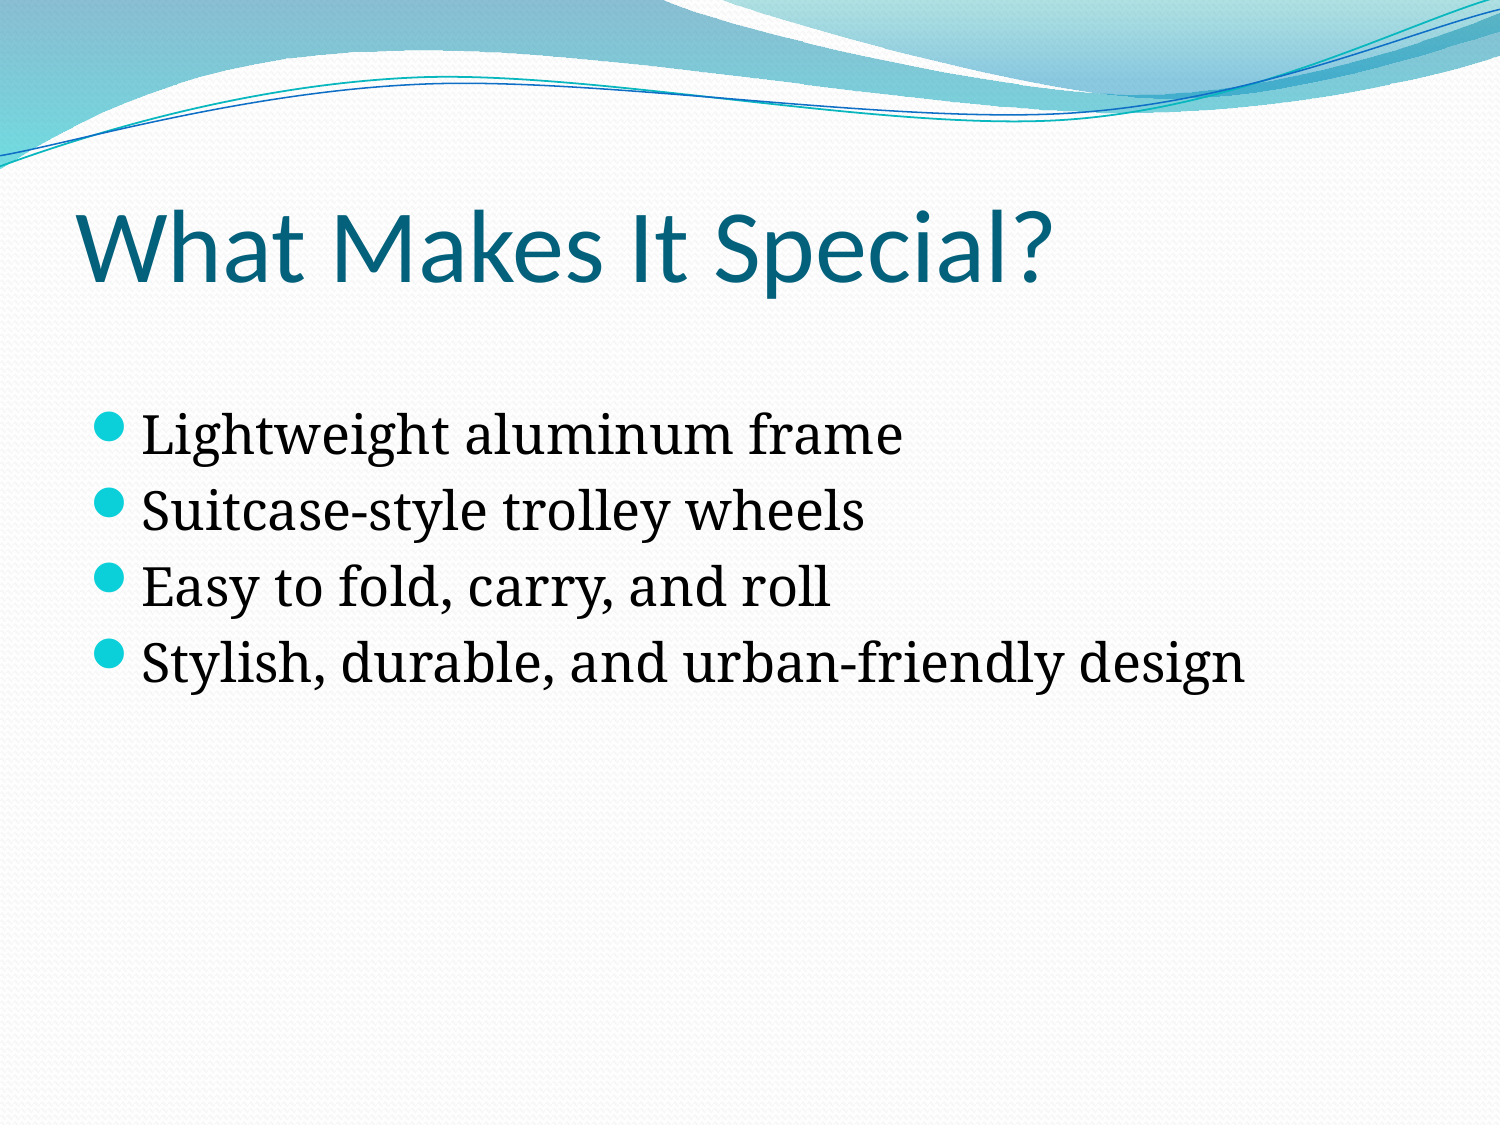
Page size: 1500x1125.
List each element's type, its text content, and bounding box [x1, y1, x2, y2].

title What Makes It Special? [75, 115, 1425, 303]
list Lightweight aluminum frame Suitcase-style trolley wheels Easy to fold, carry, and roll Stylish, durable, and urban-friendly design [75, 317, 1425, 1038]
